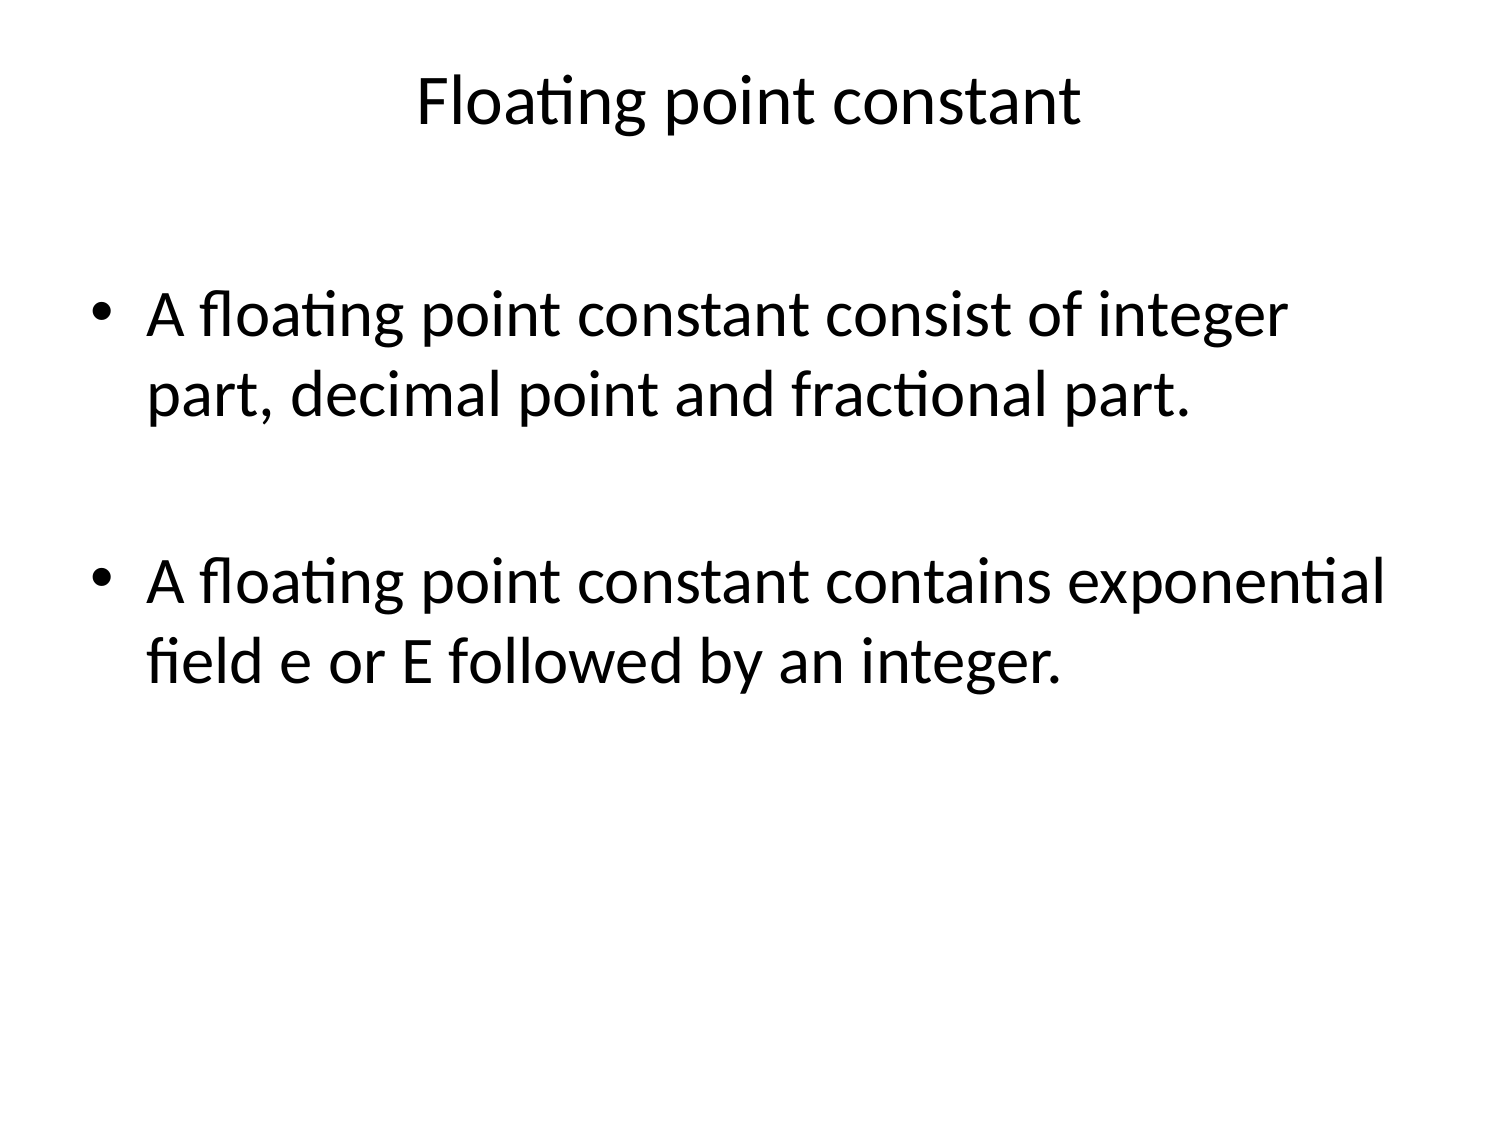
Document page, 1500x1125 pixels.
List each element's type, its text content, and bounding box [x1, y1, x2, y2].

title Floating point constant [75, 45, 1425, 233]
list A floating point constant consist of integer part, decimal point and fractional part. A floating point constant contains exponential field e or E followed by an integer. [75, 262, 1425, 1005]
